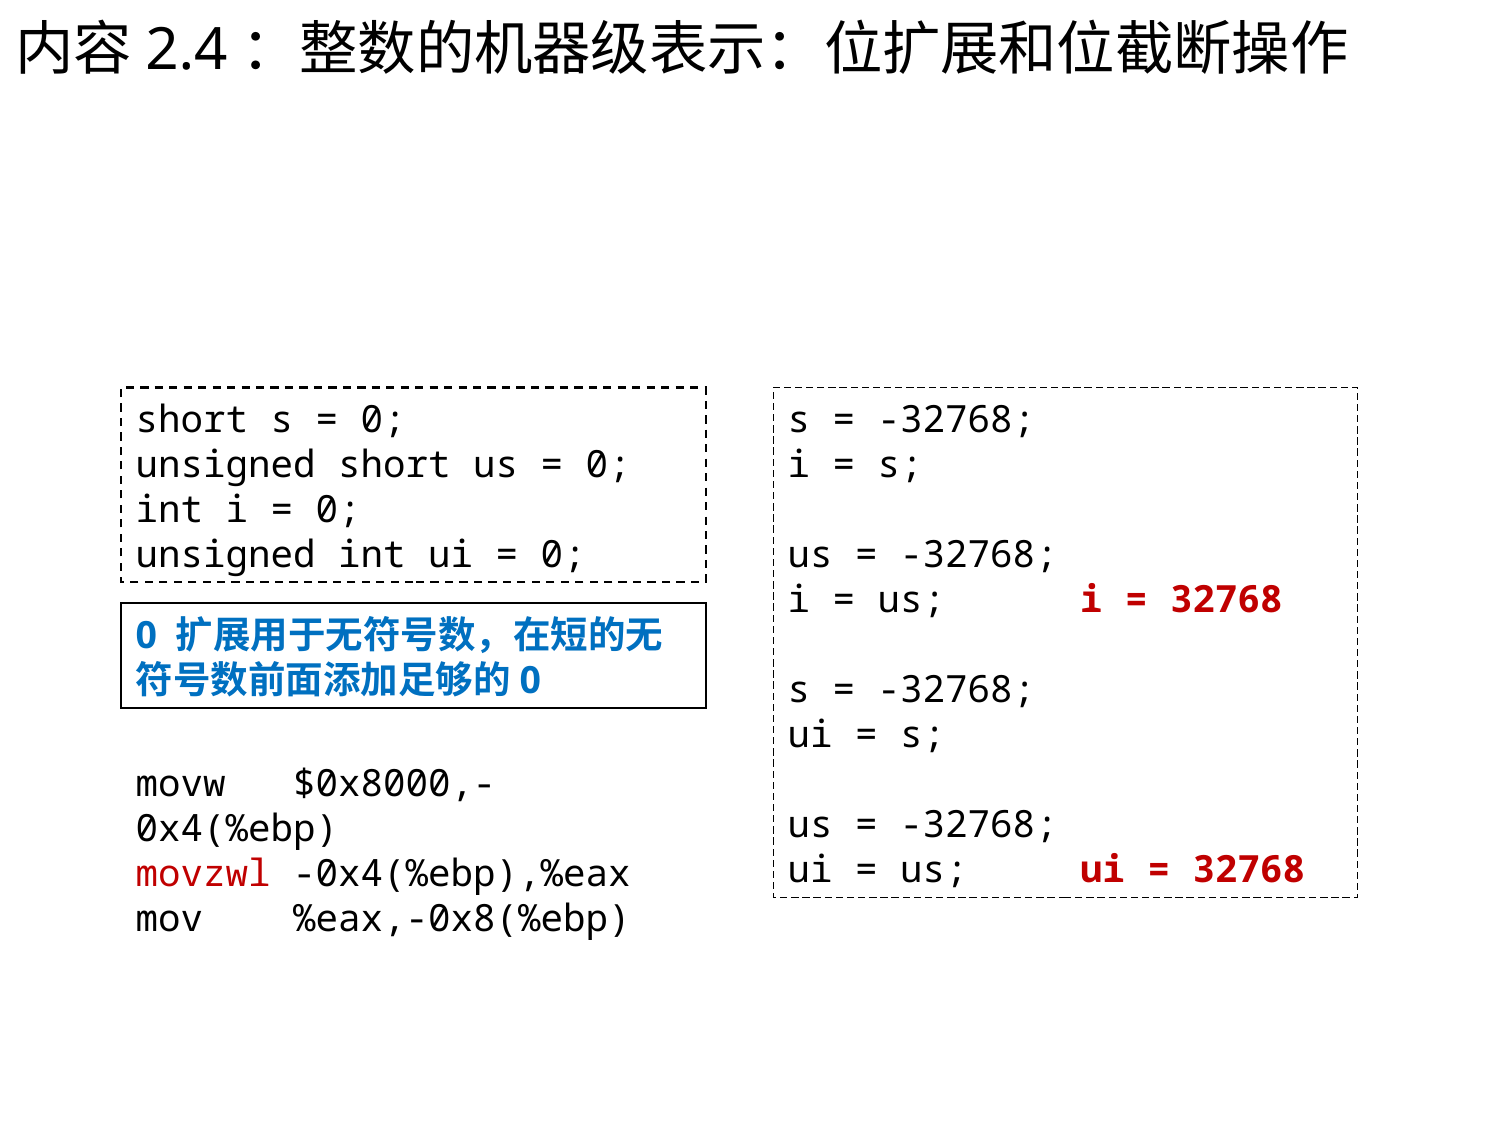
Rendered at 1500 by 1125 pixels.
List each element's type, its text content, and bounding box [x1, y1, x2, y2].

text_box movw $0x8000,-0x4(%ebp) movzwl -0x4(%ebp),%eax mov %eax,-0x8(%ebp) [120, 751, 706, 946]
text_box 0 扩展用于无符号数，在短的无符号数前面添加足够的0 [120, 602, 707, 709]
text_box short s = 0; unsigned short us = 0; int i = 0; unsigned int ui = 0; [120, 386, 707, 583]
text_box s = -32768; i = s; us = -32768; i = us; i = 32768 s = -32768; ui = s; us = -32768; ui = us; ui = 32768 [773, 387, 1358, 898]
text_box 内容2.4：整数的机器级表示：位扩展和位截断操作 [0, 0, 1500, 103]
